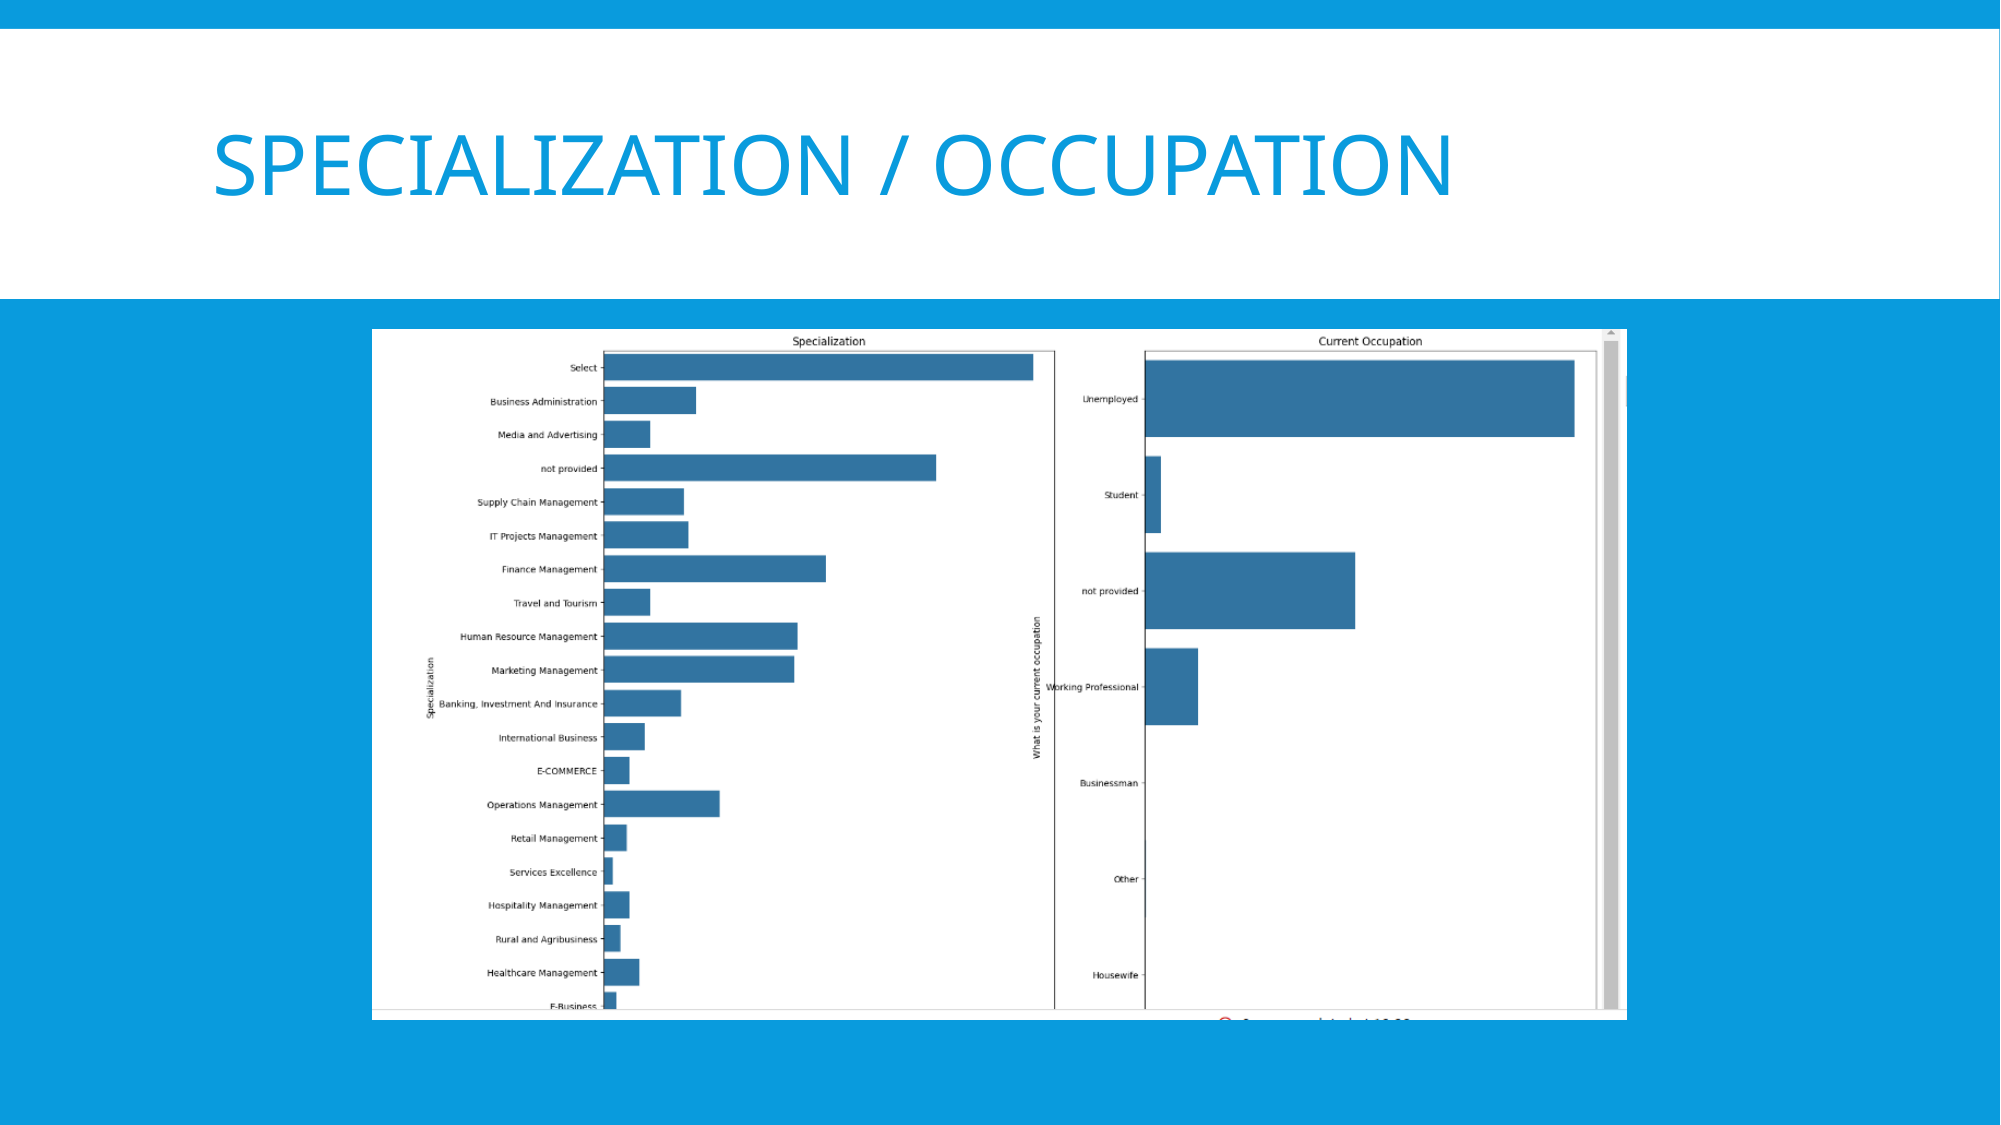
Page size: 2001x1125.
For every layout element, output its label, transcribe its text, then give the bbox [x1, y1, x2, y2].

title Specialization / Occupation [197, 46, 1803, 295]
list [372, 329, 1627, 1021]
